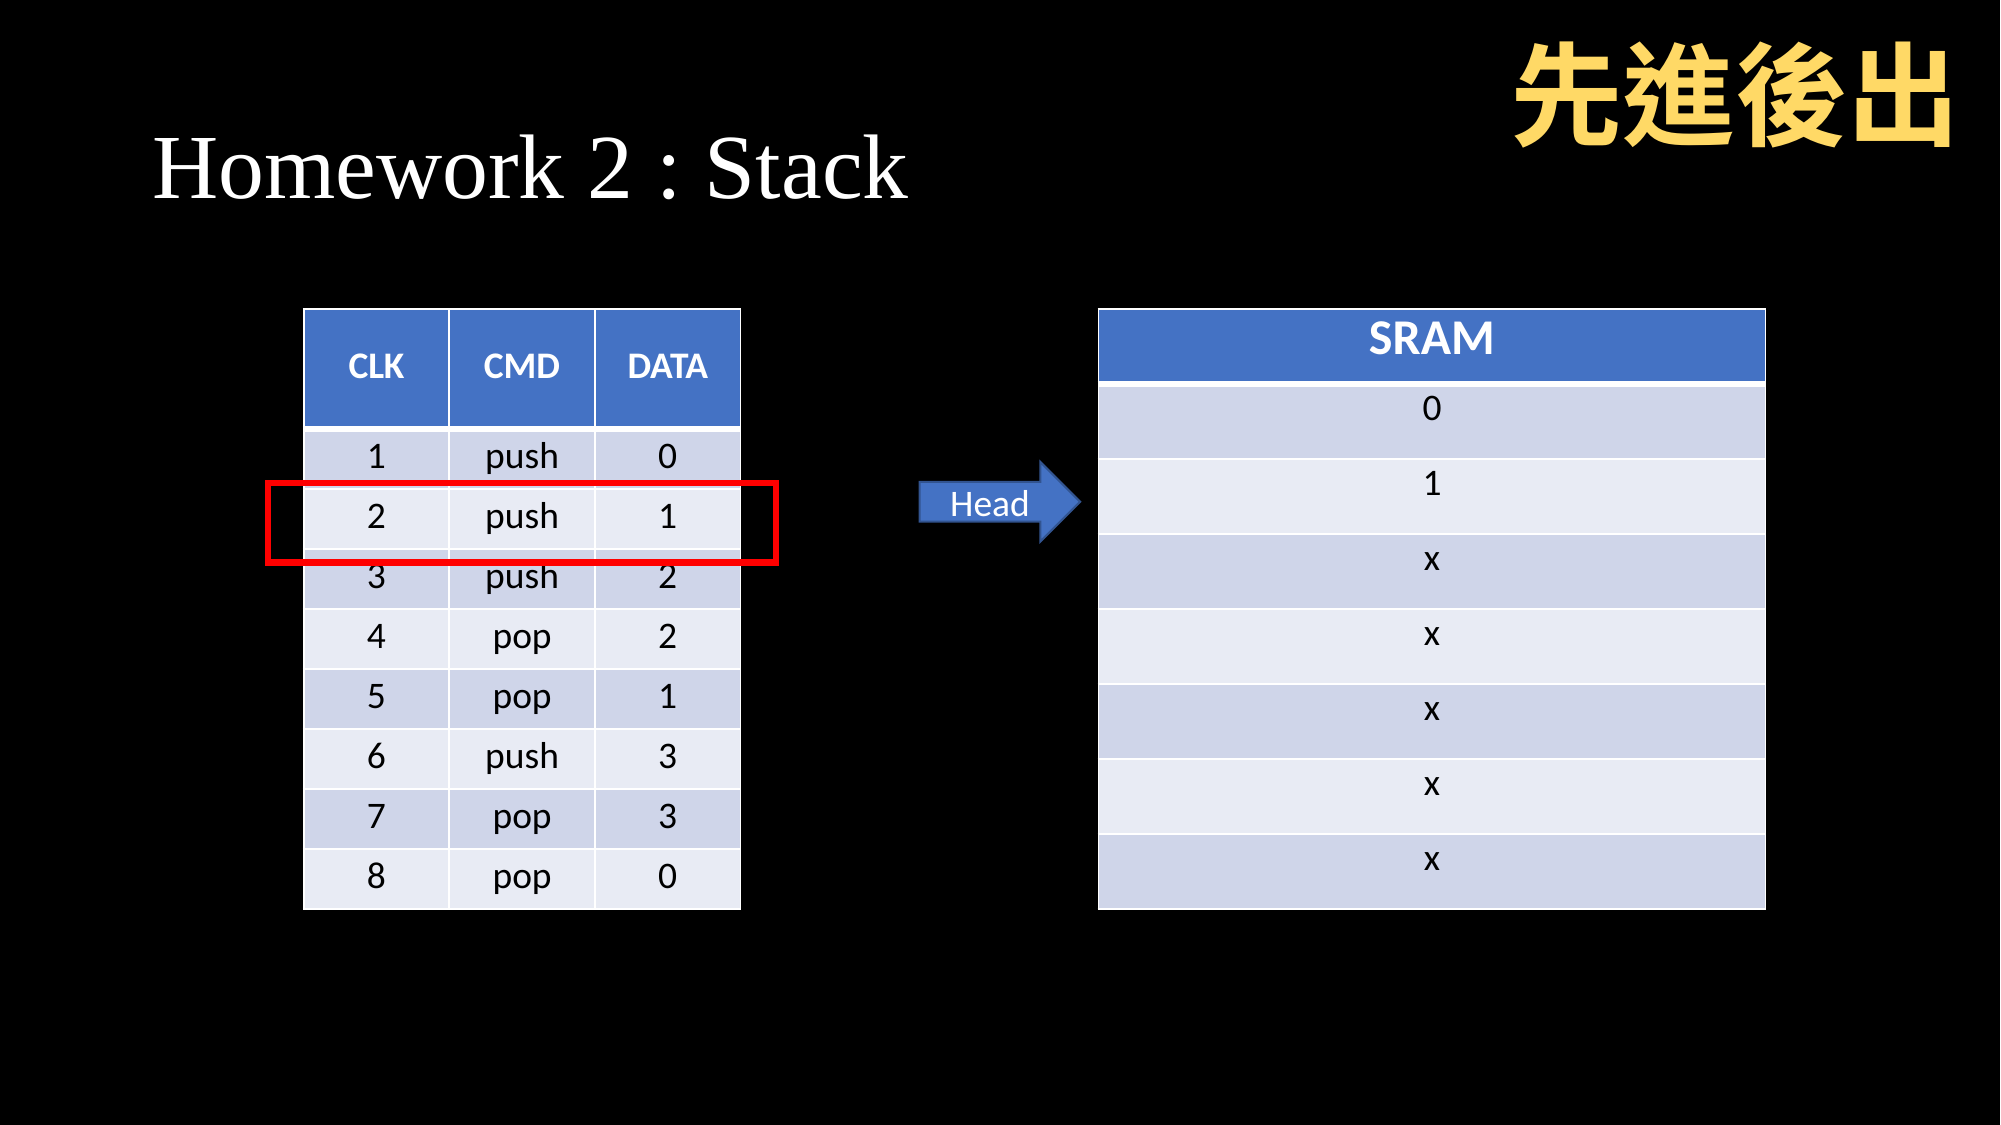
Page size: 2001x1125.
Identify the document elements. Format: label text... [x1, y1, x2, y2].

table_cell push [450, 432, 594, 482]
table_header CMD [450, 310, 594, 426]
table_cell 0 [596, 432, 740, 482]
table_cell 0 [596, 850, 740, 908]
table_cell 0 [1099, 387, 1765, 458]
table_cell x [1099, 685, 1765, 758]
title Homework 2 : Stack [137, 59, 1863, 278]
table_cell x [1099, 760, 1765, 833]
table_cell pop [450, 790, 594, 848]
table_cell 2 [596, 610, 740, 668]
table_cell x [1099, 610, 1765, 683]
table_header DATA [596, 310, 740, 426]
table_cell 1 [305, 432, 448, 482]
table_cell 5 [305, 670, 448, 728]
table_cell pop [450, 850, 594, 908]
table_cell 1 [596, 670, 740, 728]
text_box 先進後出 [1495, 17, 1976, 168]
table_cell x [1099, 535, 1765, 608]
table_cell push [450, 730, 594, 788]
text_box [267, 482, 777, 563]
table_cell 3 [305, 563, 448, 608]
table_cell 7 [305, 790, 448, 848]
table_cell 1 [1099, 460, 1765, 533]
table_cell 6 [305, 730, 448, 788]
table_header CLK [305, 310, 448, 426]
table_cell 3 [596, 730, 740, 788]
table_cell pop [450, 670, 594, 728]
table_cell 2 [596, 563, 740, 608]
table_cell x [1099, 835, 1765, 908]
table_cell 3 [596, 790, 740, 848]
table_header SRAM [1099, 310, 1765, 381]
text_box Head [918, 459, 1082, 544]
table_cell 4 [305, 610, 448, 668]
table_cell 8 [305, 850, 448, 908]
table_cell push [450, 563, 594, 608]
table_cell pop [450, 610, 594, 668]
